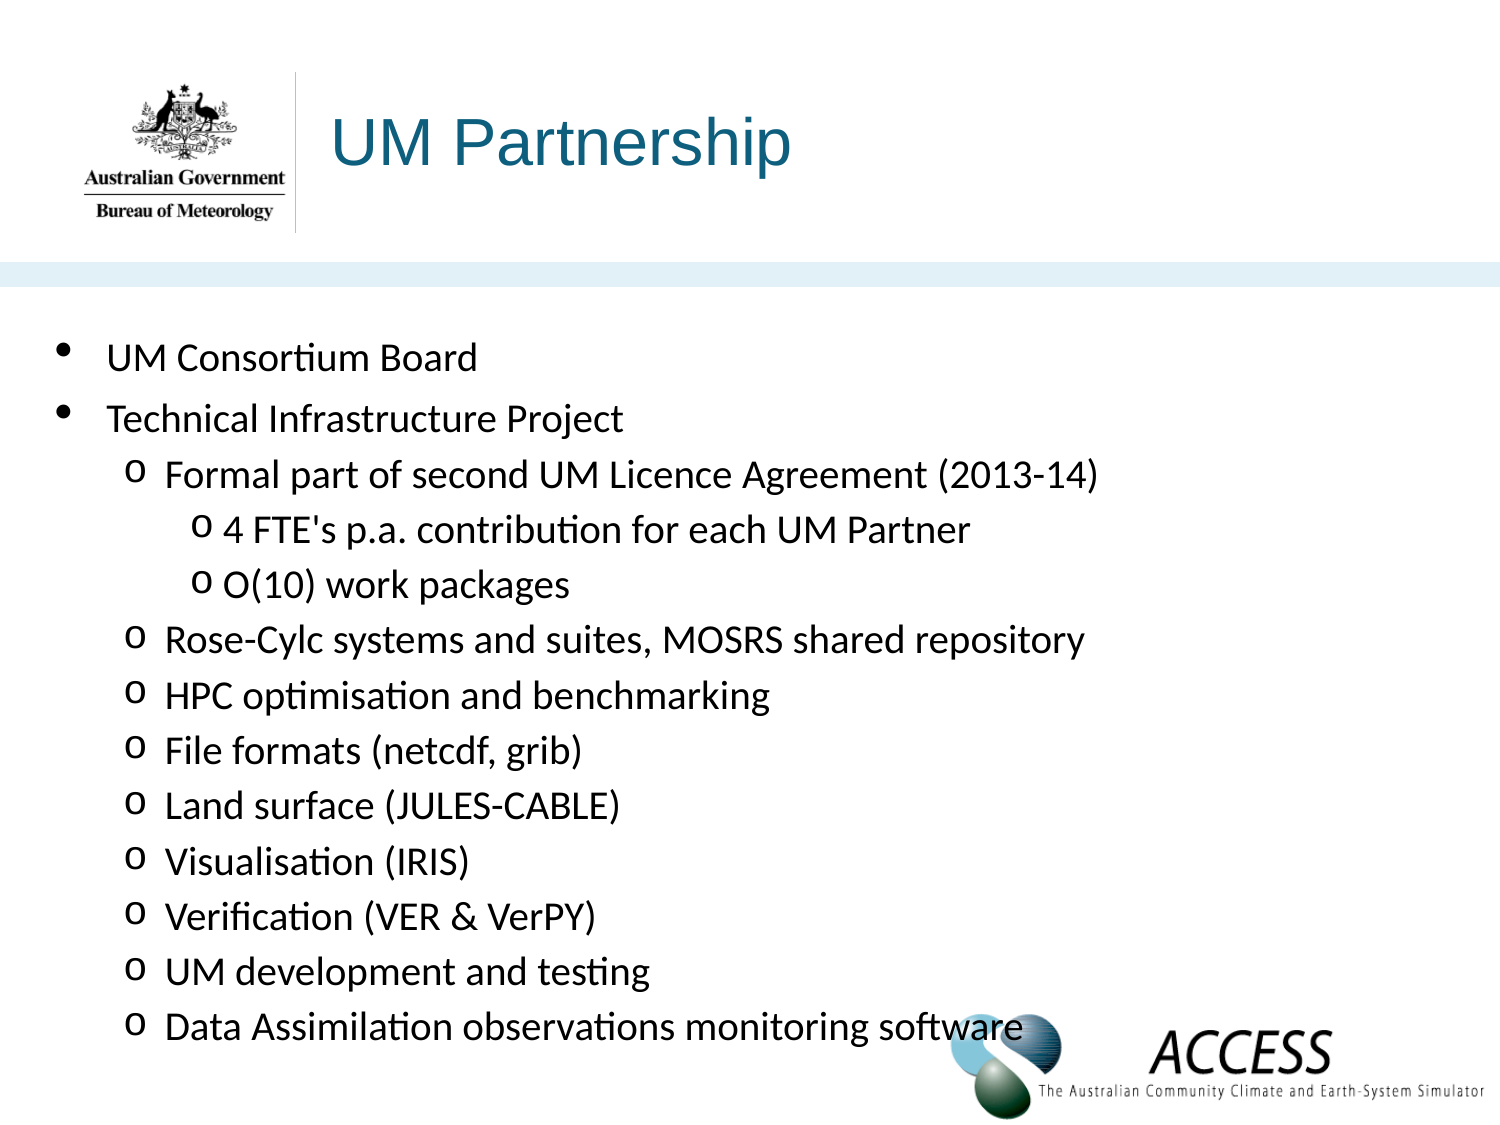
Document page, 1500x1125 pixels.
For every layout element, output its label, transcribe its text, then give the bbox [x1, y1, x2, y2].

title UM Partnership [315, 45, 1463, 233]
picture [939, 1009, 1500, 1125]
picture [75, 72, 296, 233]
picture [0, 262, 1500, 287]
list UM Consortium Board Technical Infrastructure Project Formal part of second UM Licence Agreement (2013-14) 4 FTE's p.a. contribution for each UM Partner O(10) work packages Rose-Cylc systems and suites, MOSRS shared repository HPC optimisation and benchmarking File formats (netcdf, grib) Land surface (JULES-CABLE) Visualisation (IRIS) Verification (VER & VerPY) UM development and testing Data Assimilation observations monitoring software [41, 322, 1459, 1063]
